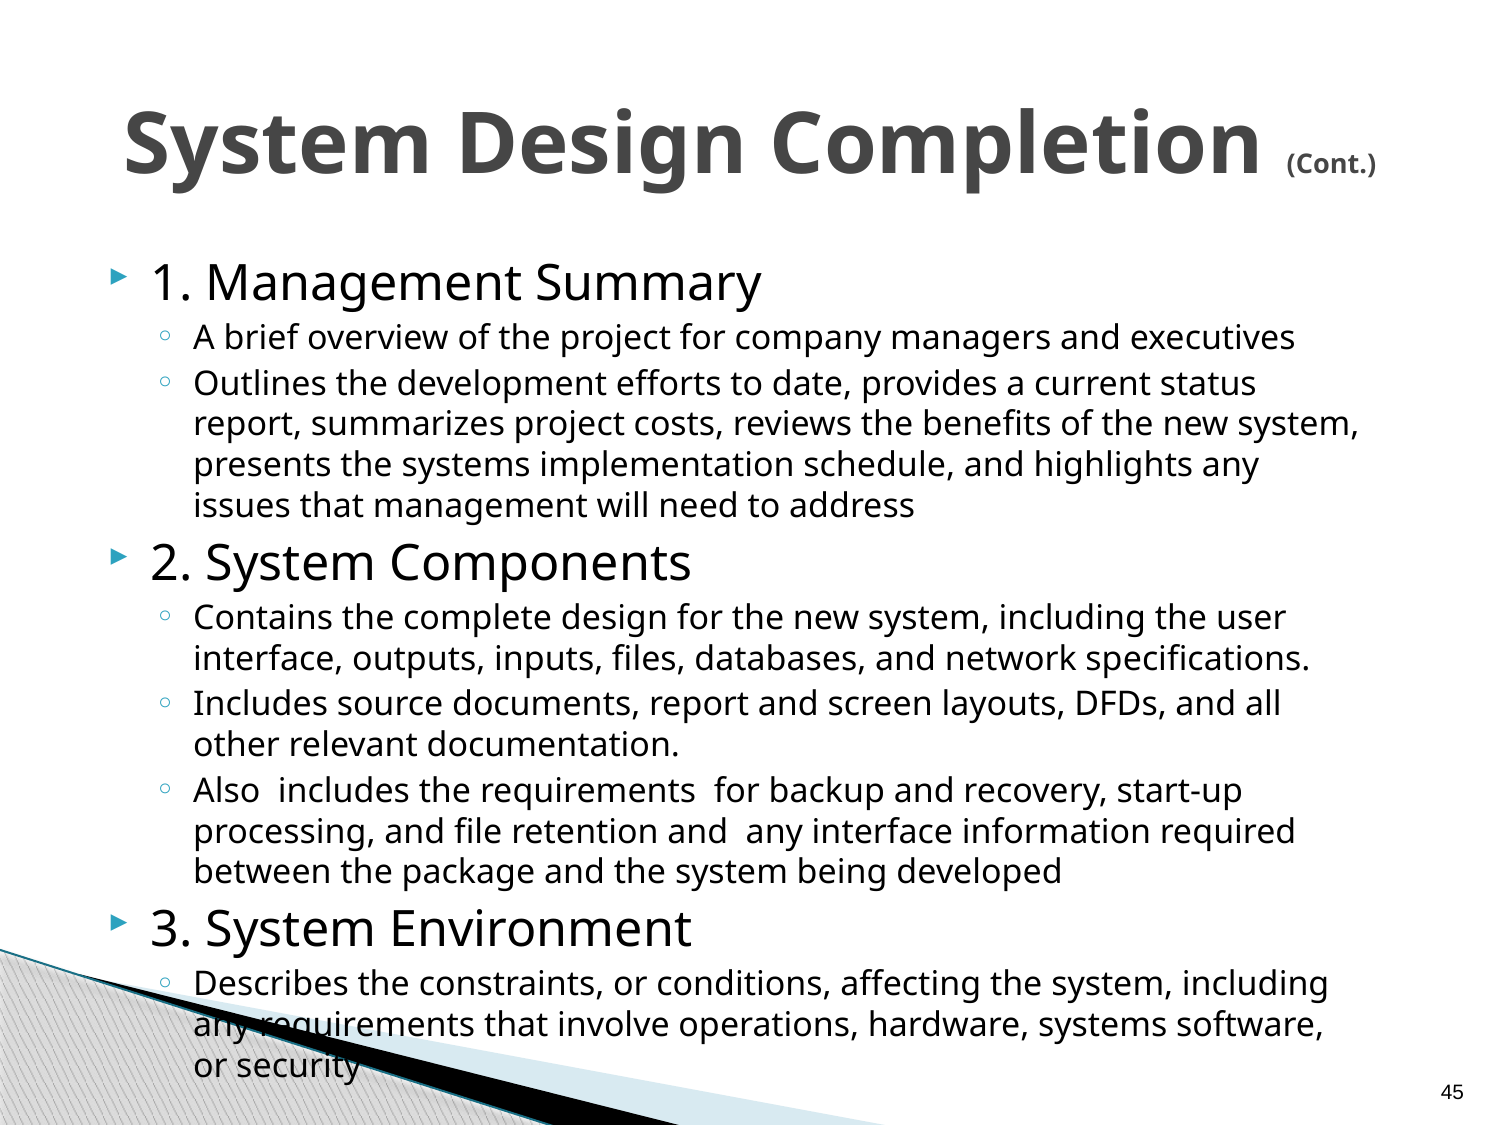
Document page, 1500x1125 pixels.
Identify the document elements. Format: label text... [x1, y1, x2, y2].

title System Design Completion (Cont.) [75, 45, 1425, 233]
slide_number 45 [1418, 1051, 1479, 1112]
list 1. Management Summary A brief overview of the project for company managers and executives Outlines the development efforts to date, provides a current status report, summarizes project costs, reviews the benefits of the new system, presents the systems implementation schedule, and highlights any issues that management will need to address 2. System Components Contains the complete design for the new system, including the user interface, outputs, inputs, files, databases, and network specifications. Includes source documents, report and screen layouts, DFDs, and all other relevant documentation. Also includes the requirements for backup and recovery, start-up processing, and file retention and any interface information required between the package and the system being developed 3. System Environment Describes the constraints, or conditions, affecting the system, including any requirements that involve operations, hardware, systems software, or security [75, 242, 1375, 1100]
